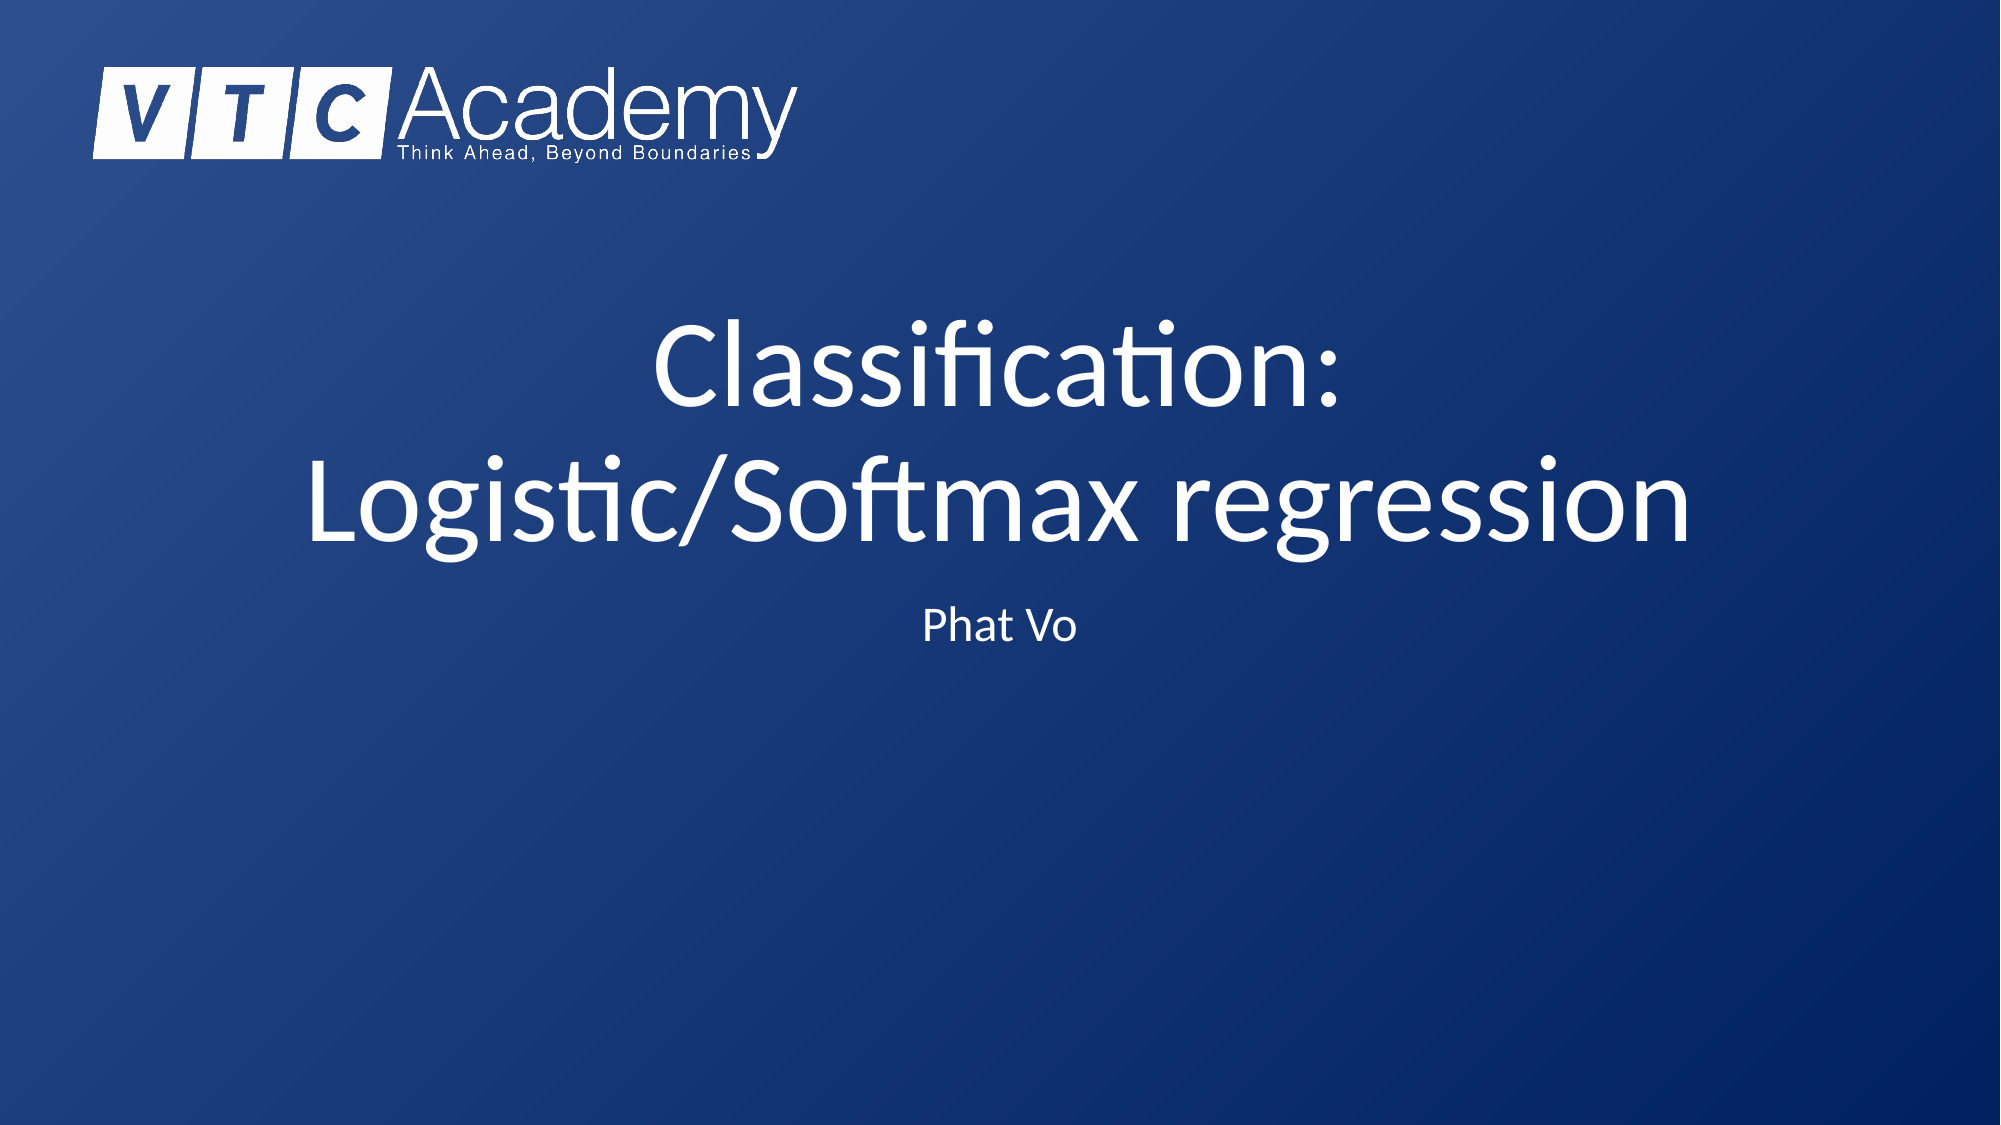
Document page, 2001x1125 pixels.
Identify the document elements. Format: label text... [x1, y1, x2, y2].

picture [67, 45, 823, 185]
title Classification: Logistic/Softmax regression [249, 184, 1750, 576]
subtitle Phat Vo [249, 590, 1750, 863]
